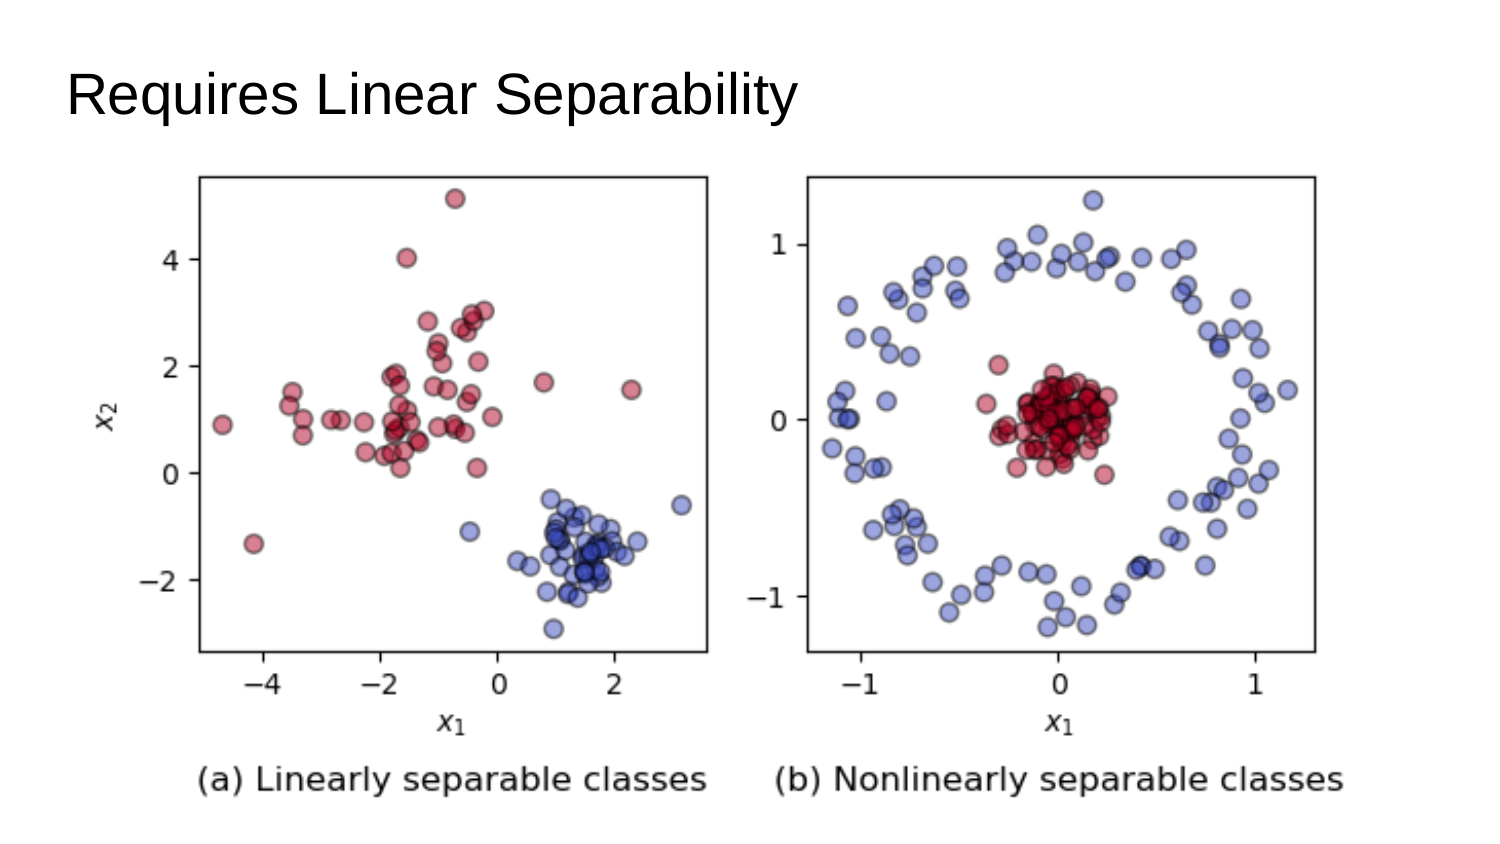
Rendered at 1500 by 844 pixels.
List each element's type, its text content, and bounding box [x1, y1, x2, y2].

title Requires Linear Separability [51, 41, 1449, 136]
picture [76, 150, 1366, 818]
